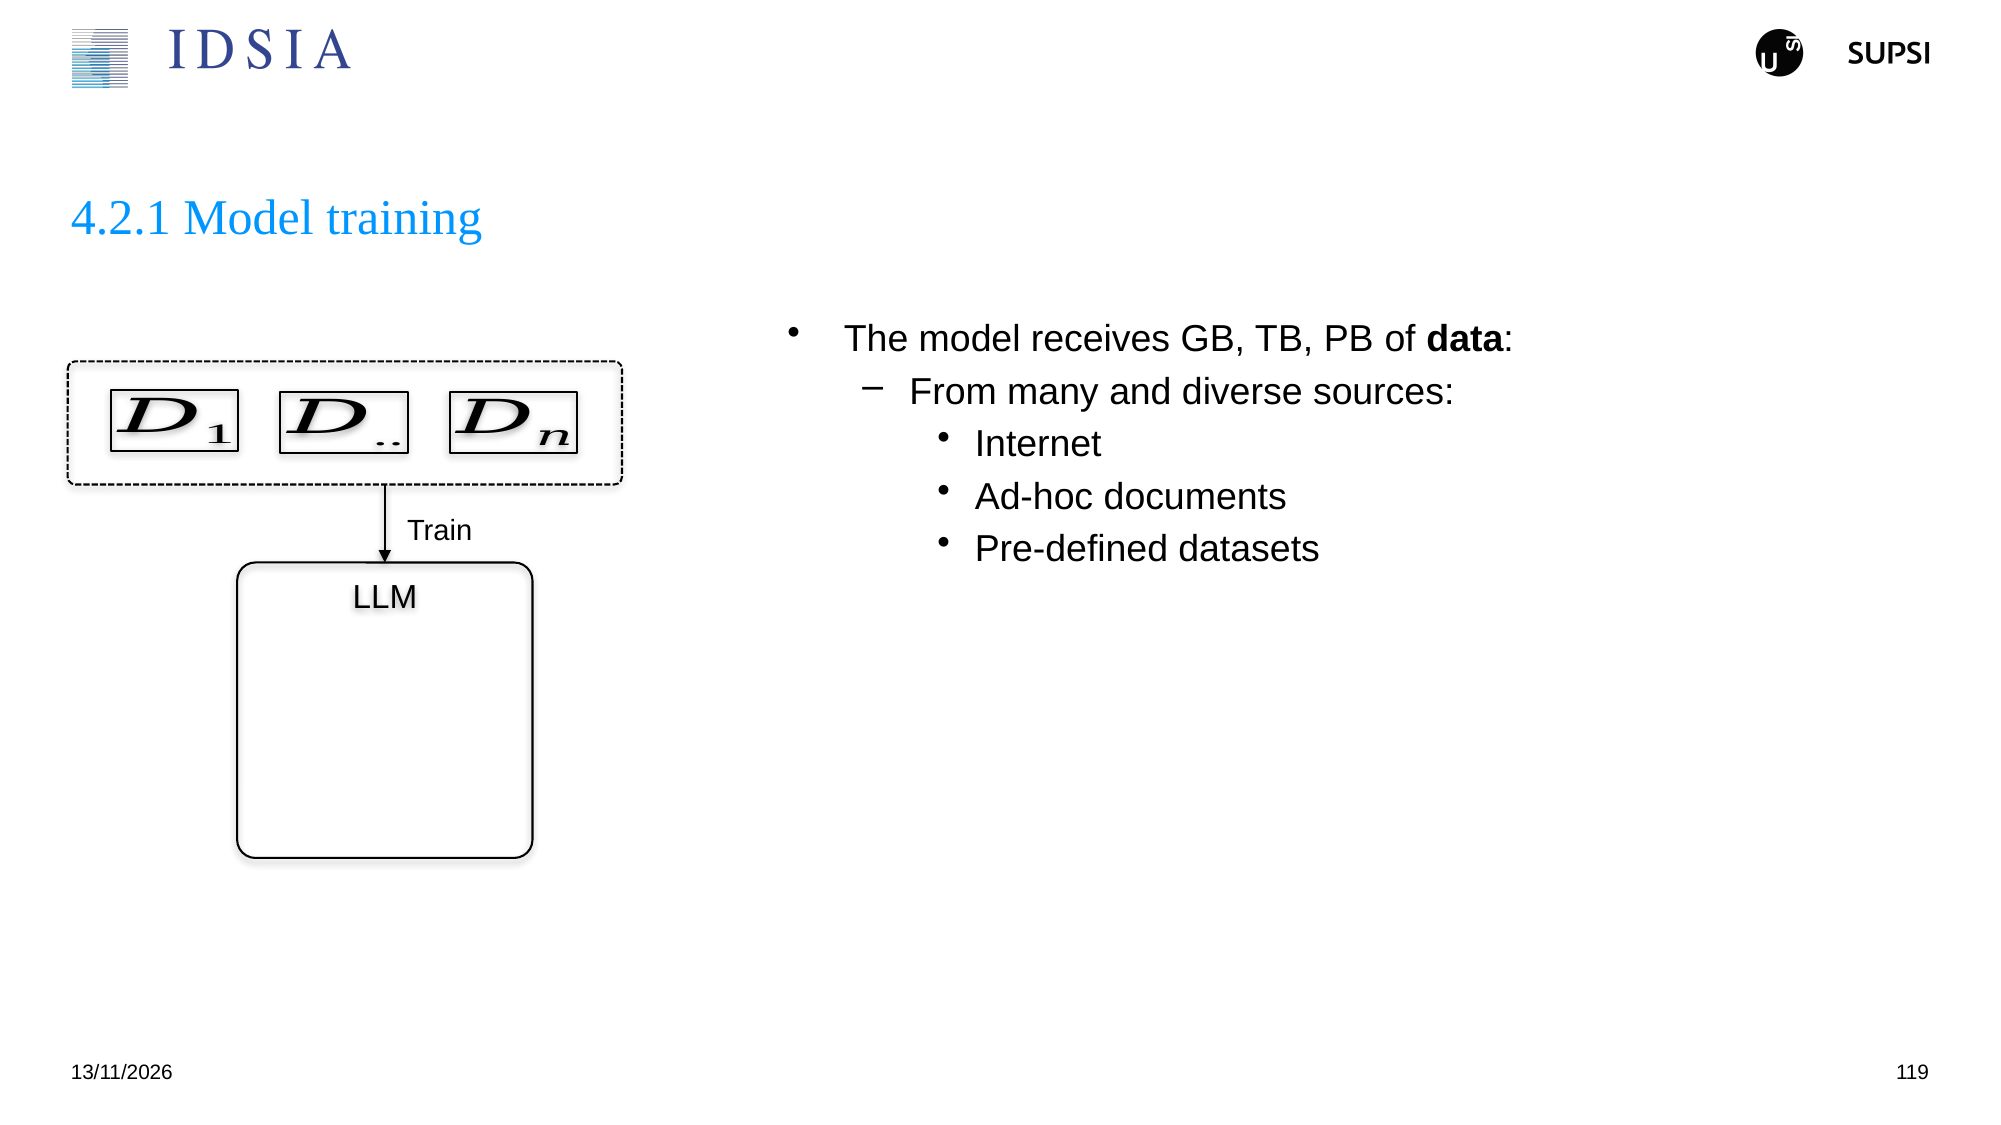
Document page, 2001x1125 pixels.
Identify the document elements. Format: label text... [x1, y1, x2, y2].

list The model receives GB, TB, PB of data: From many and diverse sources: Internet Ad-hoc documents Pre-defined datasets [787, 314, 1930, 1024]
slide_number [70, 1058, 532, 1125]
picture [0, 0, 2000, 94]
text_box Train [407, 511, 473, 547]
title 4.2.1 Model training [70, 184, 1930, 303]
slide_number 119 [1779, 1058, 1930, 1125]
text_box LLM [236, 561, 534, 859]
text_box [66, 360, 623, 486]
